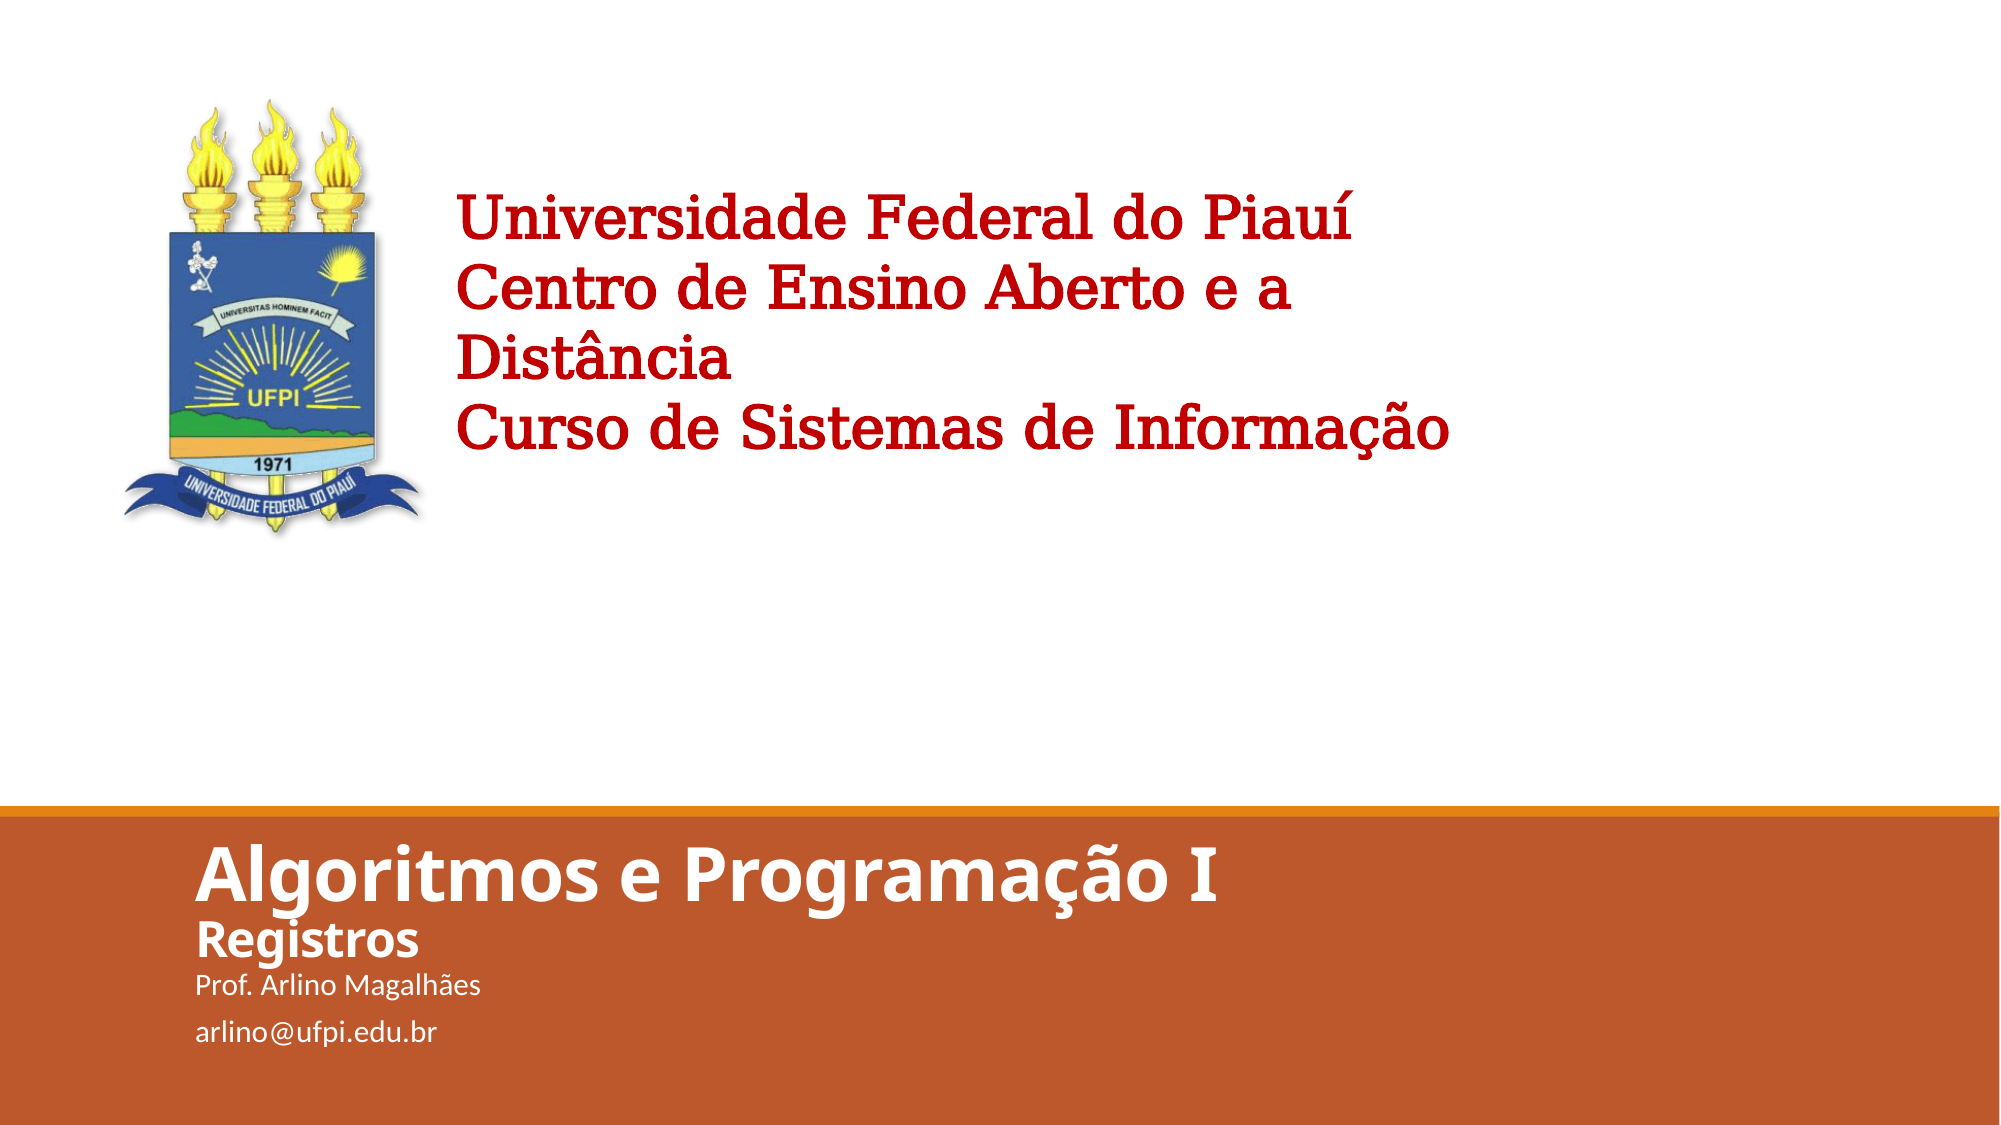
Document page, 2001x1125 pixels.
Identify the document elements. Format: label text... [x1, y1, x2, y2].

picture [119, 97, 421, 543]
text_box Universidade Federal do Piauí Centro de Ensino Aberto e a Distância Curso de Sistemas de Informação [440, 183, 1539, 456]
title Algoritmos e Programação I Registros [180, 832, 1839, 968]
list Prof. Arlino Magalhães arlino@ufpi.edu.br [180, 968, 1839, 1067]
